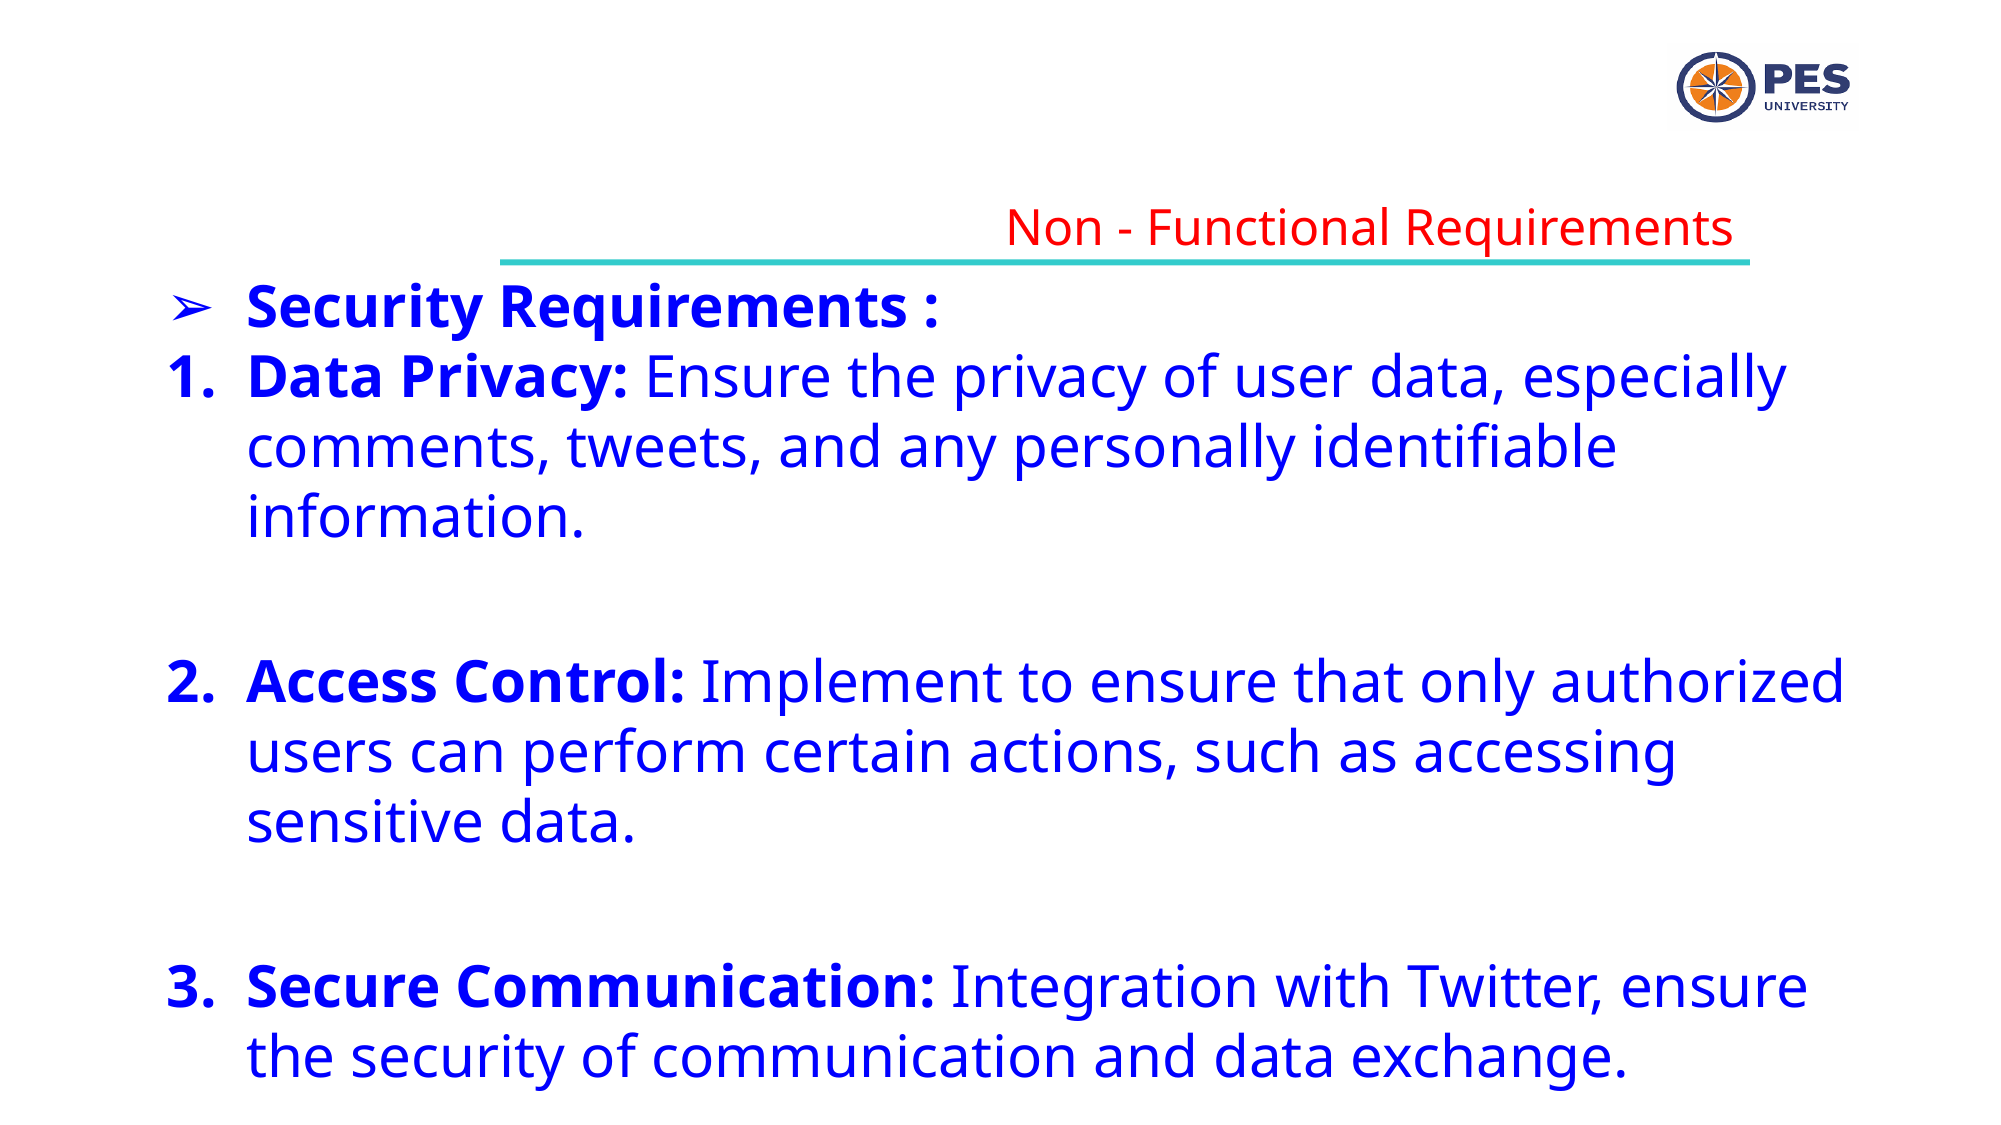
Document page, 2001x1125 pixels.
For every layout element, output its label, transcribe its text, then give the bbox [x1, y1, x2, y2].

text_box Security Requirements : Data Privacy: Ensure the privacy of user data, especially comments, tweets, and any personally identifiable information. Access Control: Implement to ensure that only authorized users can perform certain actions, such as accessing sensitive data. Secure Communication: Integration with Twitter, ensure the security of communication and data exchange. [126, 259, 1916, 1125]
text_box Non - Functional Requirements [474, 187, 1750, 259]
picture [1667, 43, 1859, 131]
